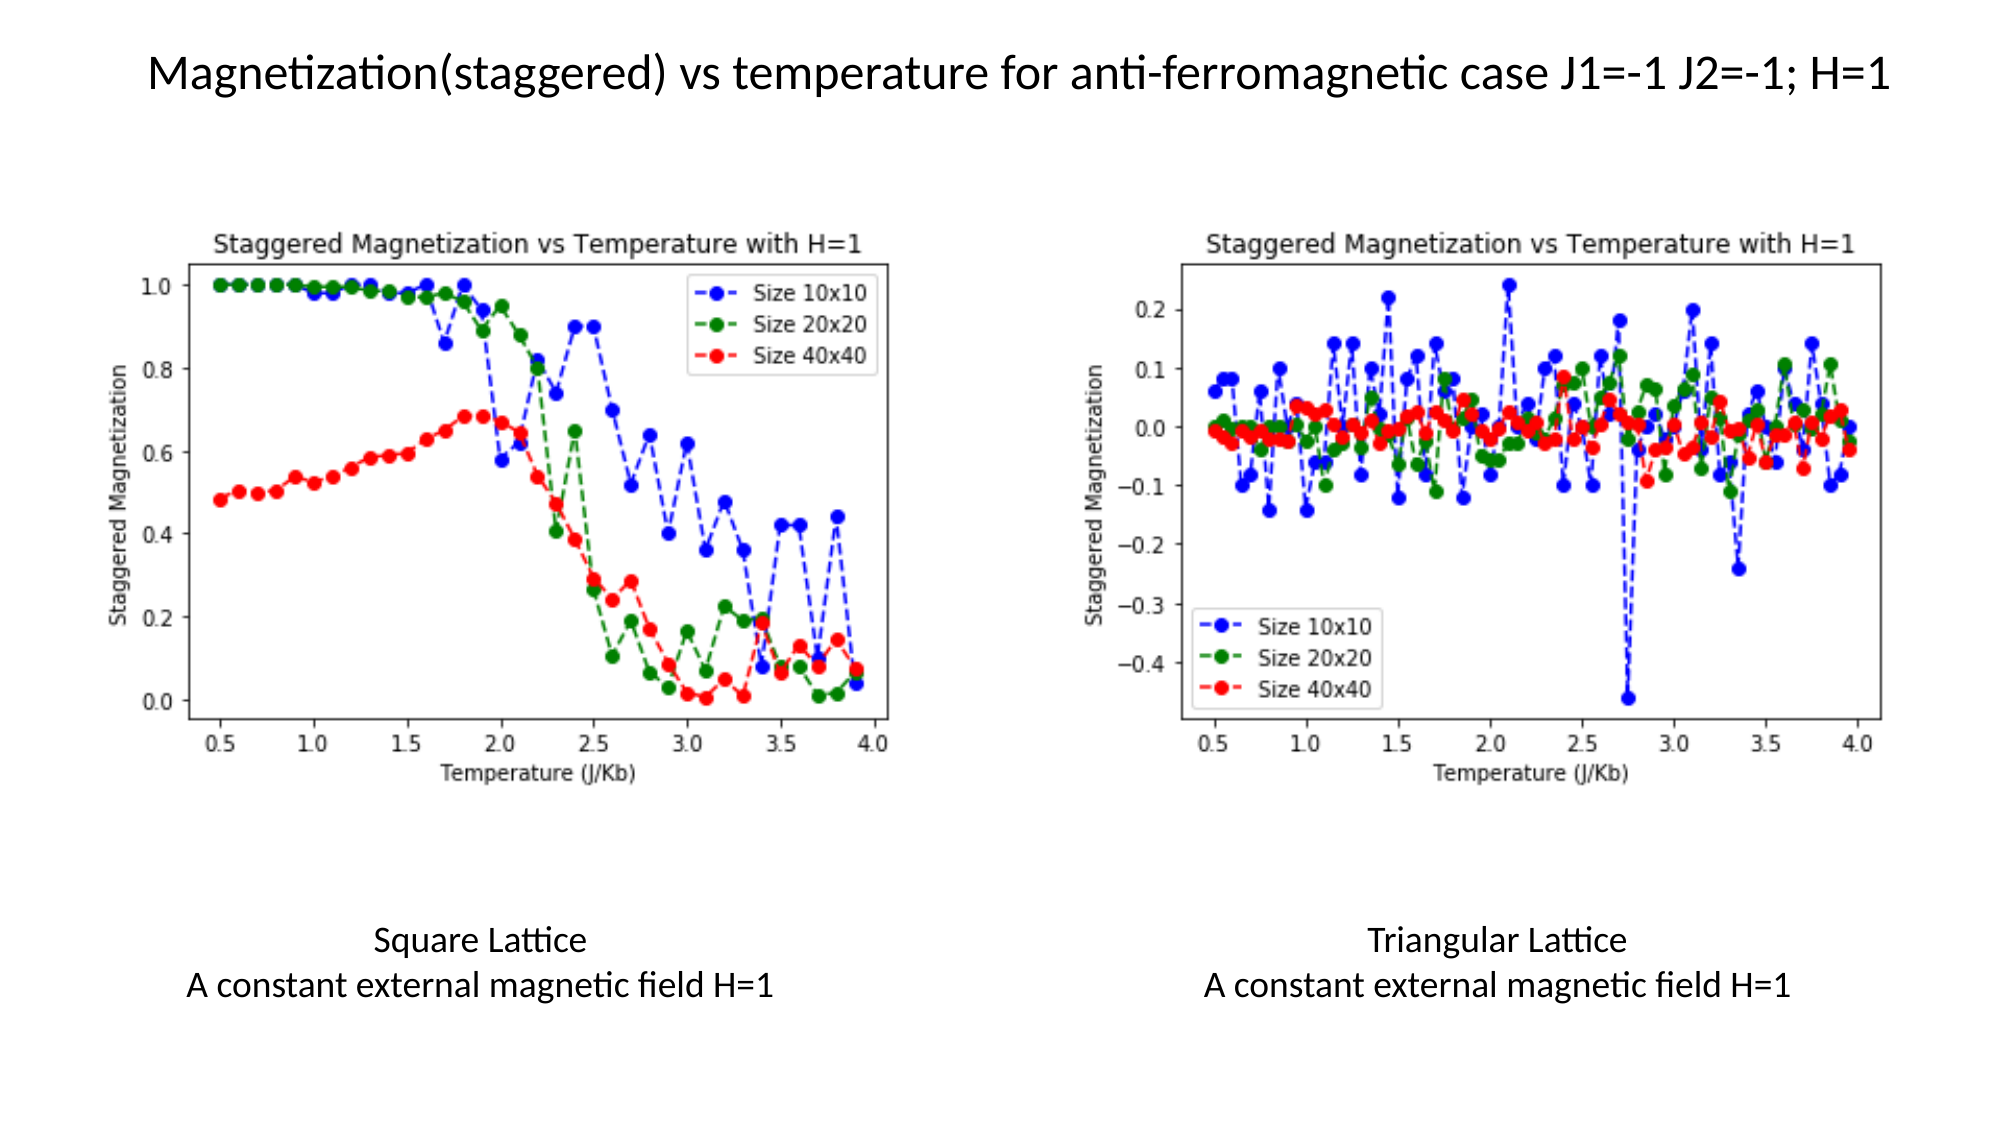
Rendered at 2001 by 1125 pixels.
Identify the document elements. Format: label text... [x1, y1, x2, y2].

picture [97, 218, 904, 798]
text_box Square Lattice A constant external magnetic field H=1 [101, 908, 860, 1013]
picture [1073, 218, 1895, 798]
text_box Magnetization(staggered) vs temperature for anti-ferromagnetic case J1=-1 J2=-1; H=1 [132, 31, 1917, 107]
text_box Triangular Lattice A constant external magnetic field H=1 [1118, 908, 1877, 1013]
